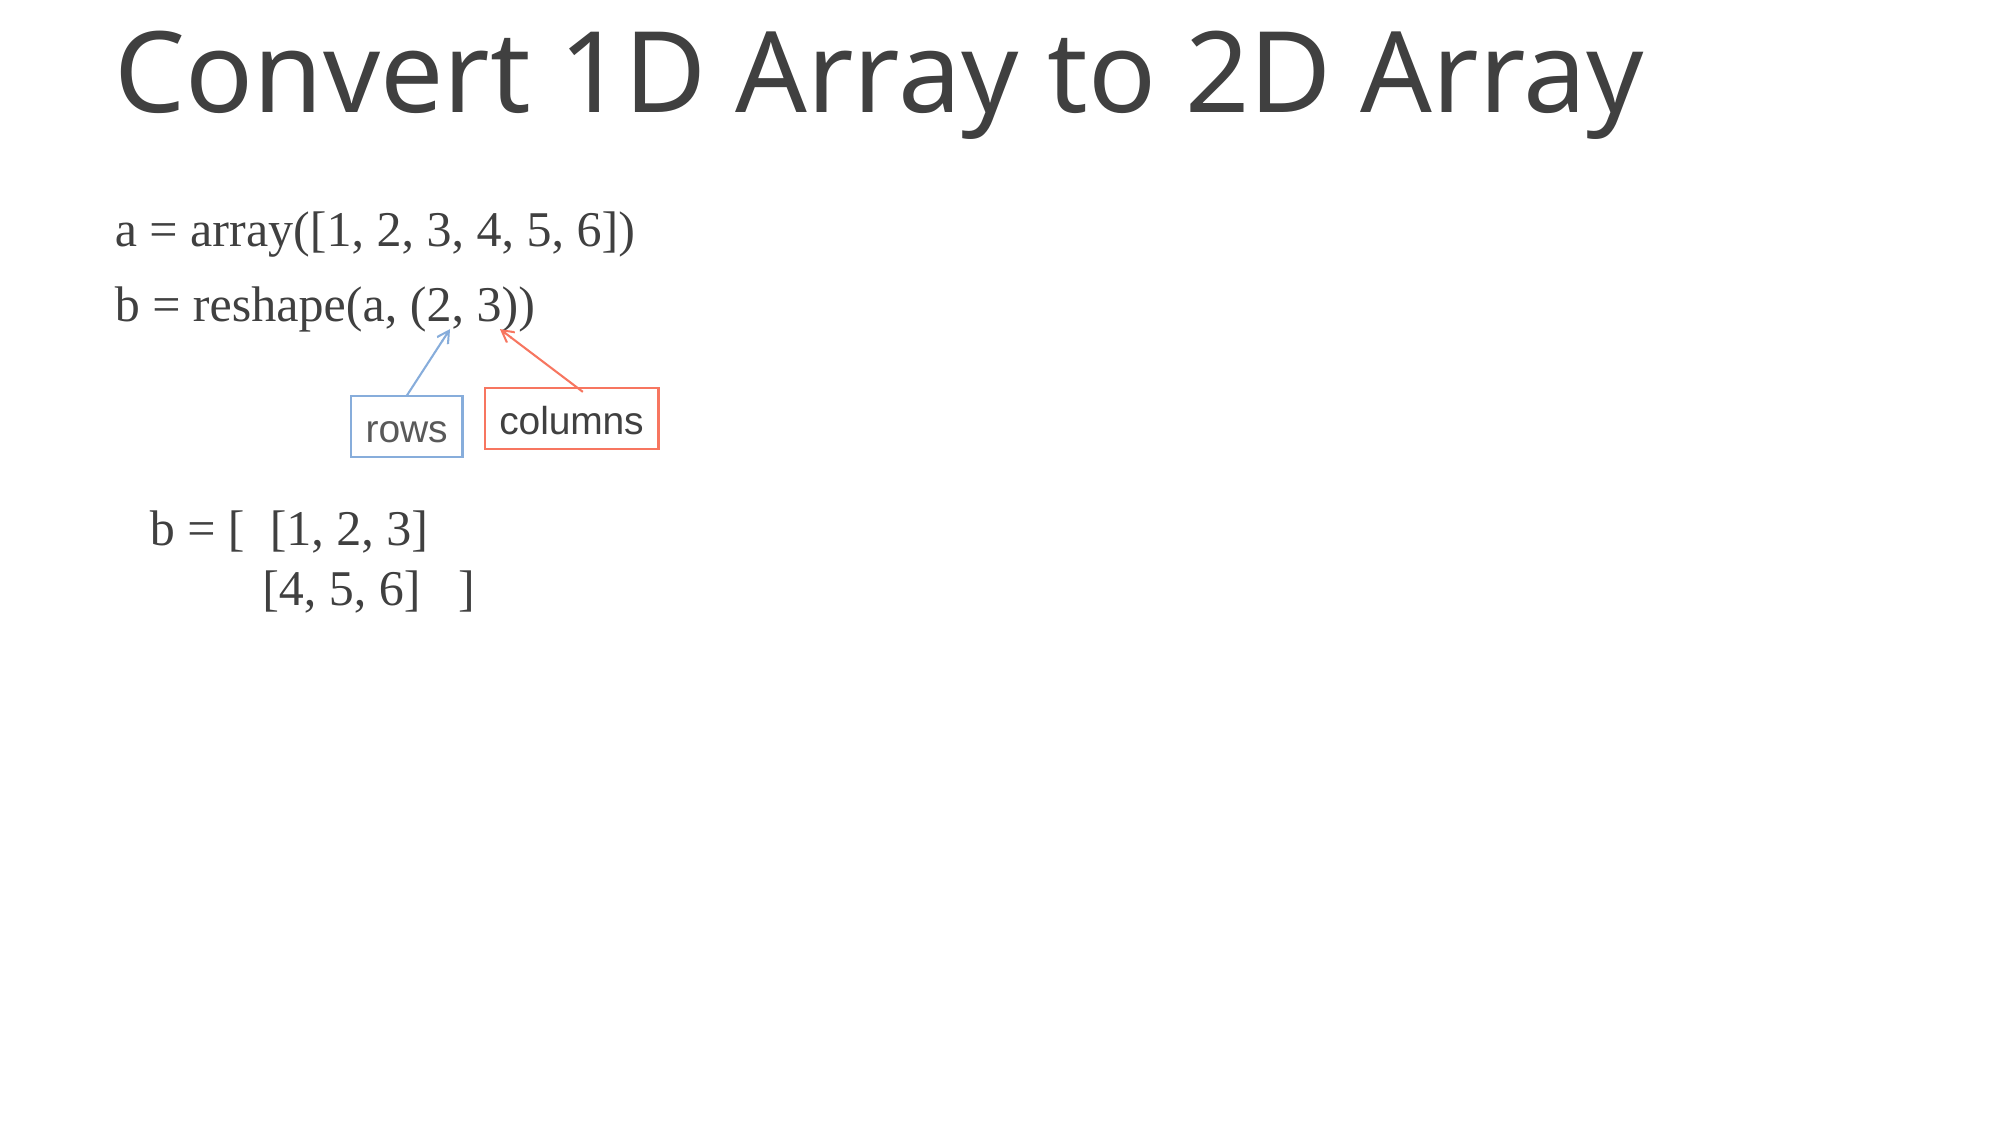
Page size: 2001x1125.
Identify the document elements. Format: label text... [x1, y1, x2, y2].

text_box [408, 329, 450, 396]
list a = array([1, 2, 3, 4, 5, 6]) b = reshape(a, (2, 3)) [99, 195, 1900, 1080]
text_box b = [ [1, 2, 3] [4, 5, 6] ] [135, 487, 490, 623]
text_box columns [484, 387, 660, 450]
text_box rows [350, 395, 464, 458]
title Convert 1D Array to 2D Array [99, 8, 1900, 195]
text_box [499, 329, 583, 392]
